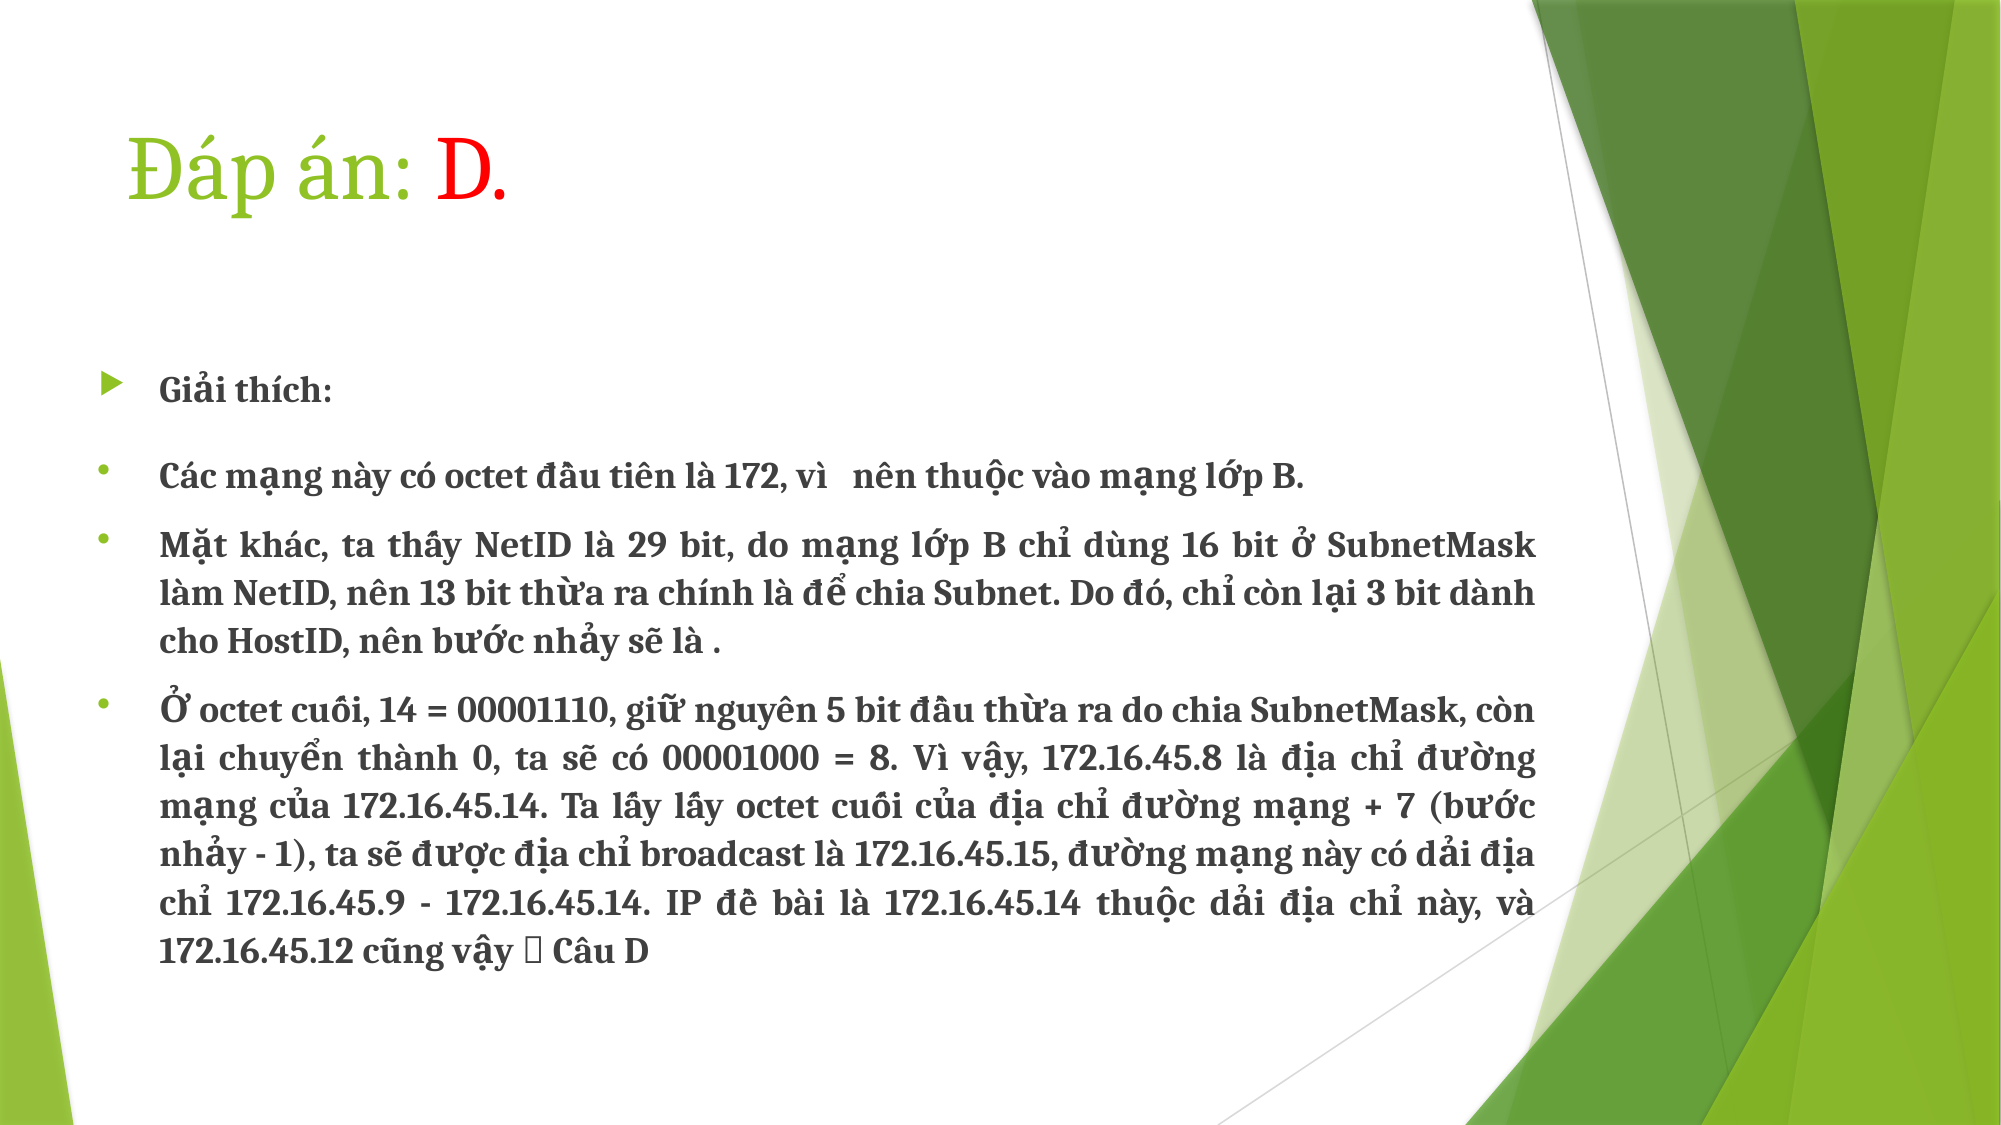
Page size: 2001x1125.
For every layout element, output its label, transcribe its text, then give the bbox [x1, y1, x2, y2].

title Đáp án: D. [111, 99, 1522, 317]
